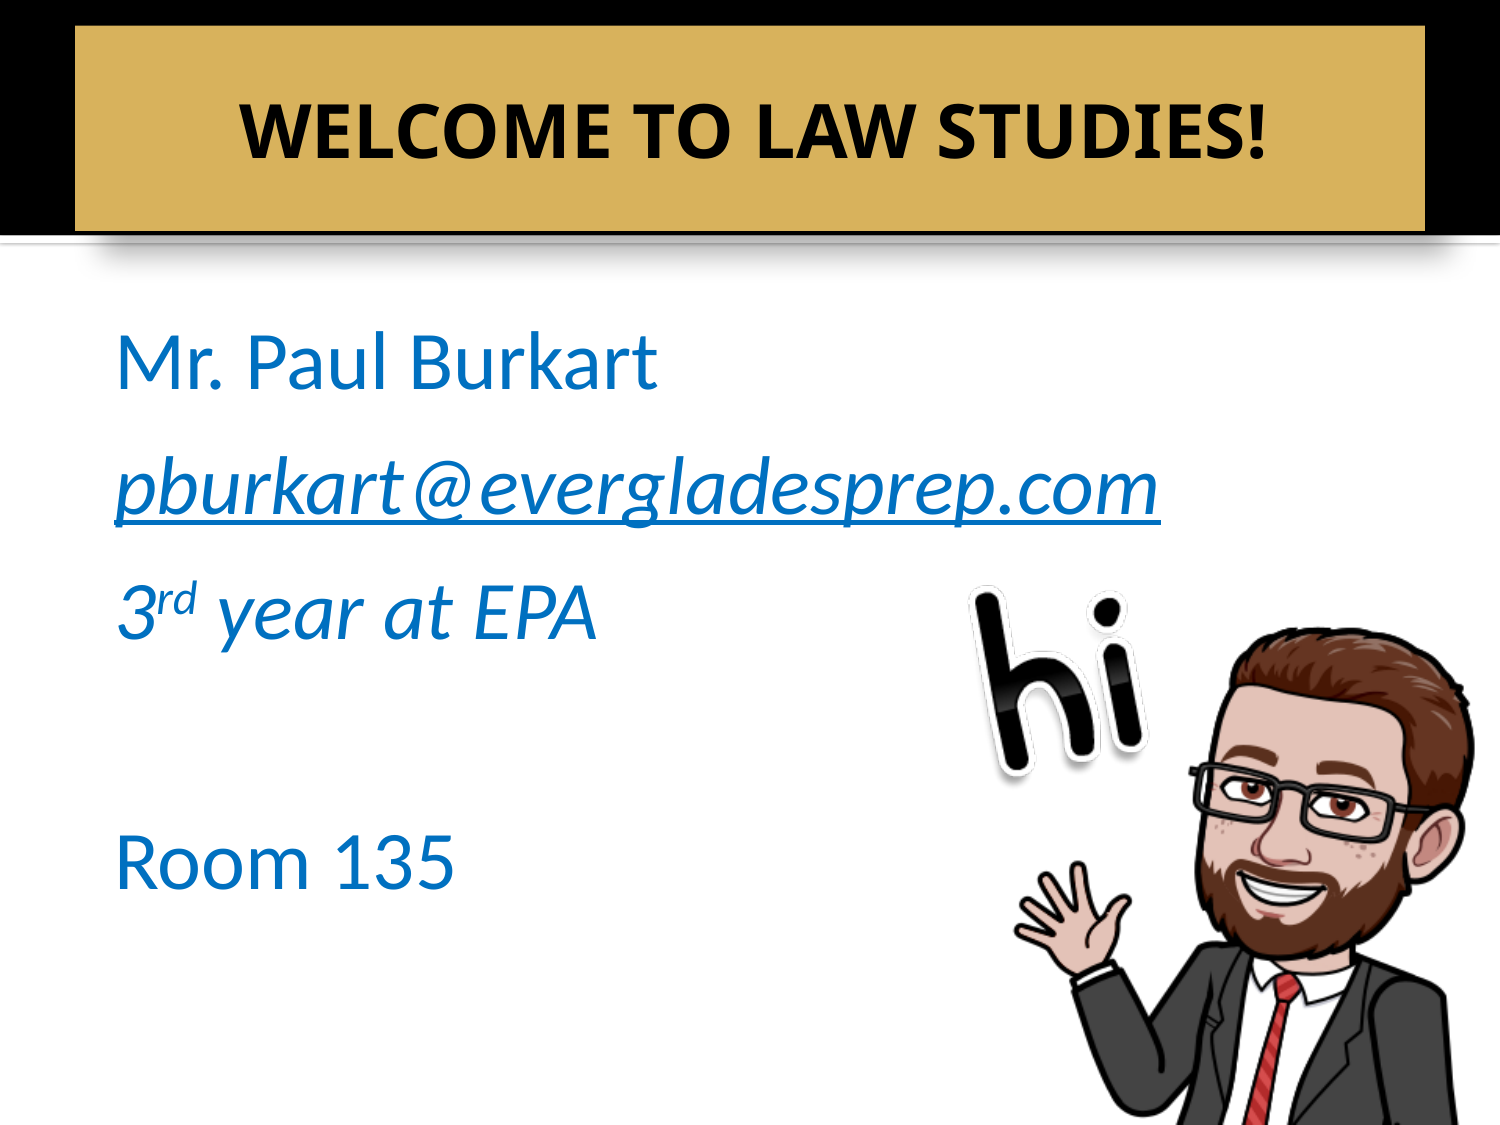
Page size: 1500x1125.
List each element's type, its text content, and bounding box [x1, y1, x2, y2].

title WELCOME TO LAW STUDIES! [71, 22, 1429, 235]
list Mr. Paul Burkart pburkart@evergladesprep.com 3rd year at EPA Room 135 [85, 291, 1298, 979]
picture [938, 503, 1500, 1125]
